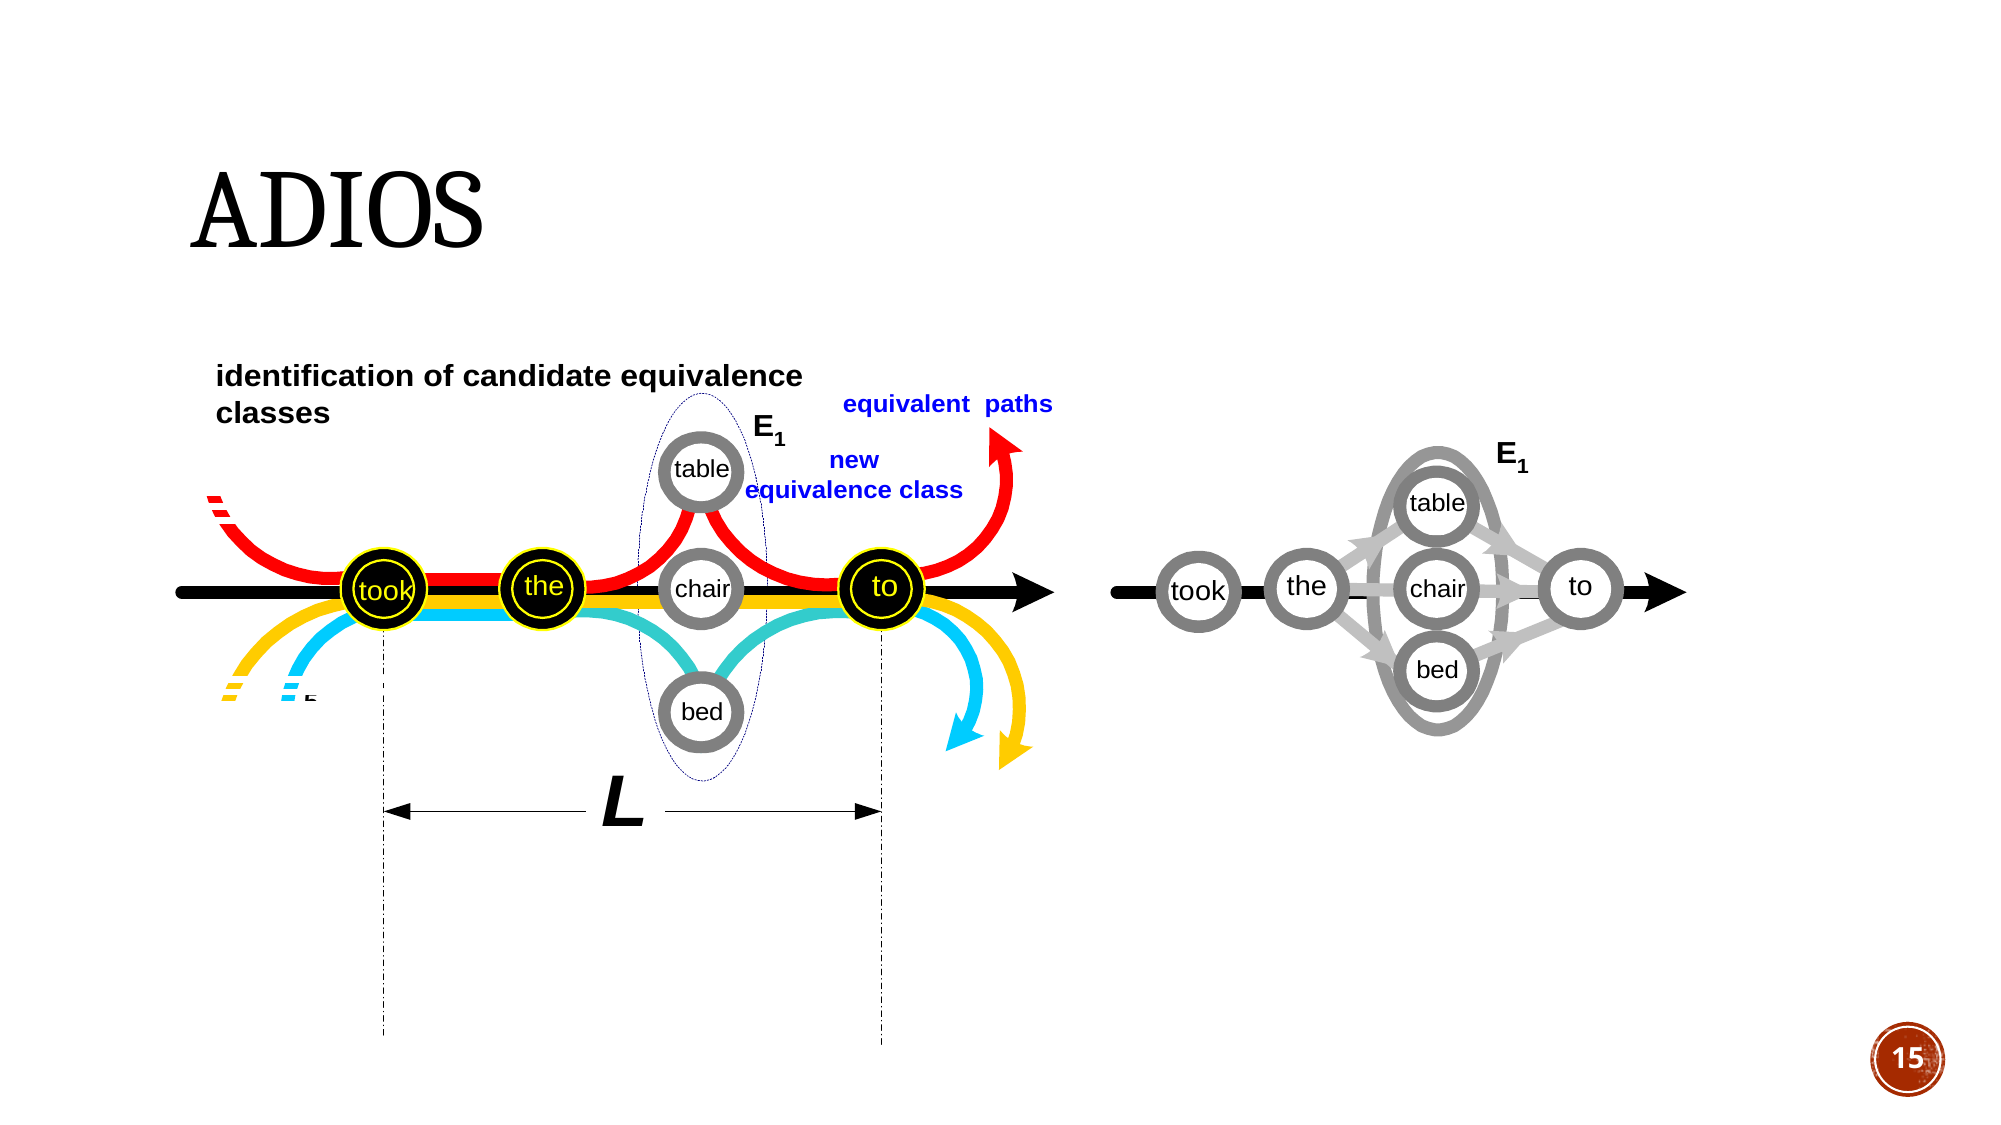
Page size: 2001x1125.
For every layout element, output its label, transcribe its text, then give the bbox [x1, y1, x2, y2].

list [121, 349, 1740, 1047]
title ADIOS [175, 79, 1826, 344]
slide_number 15 [1855, 1028, 1961, 1089]
